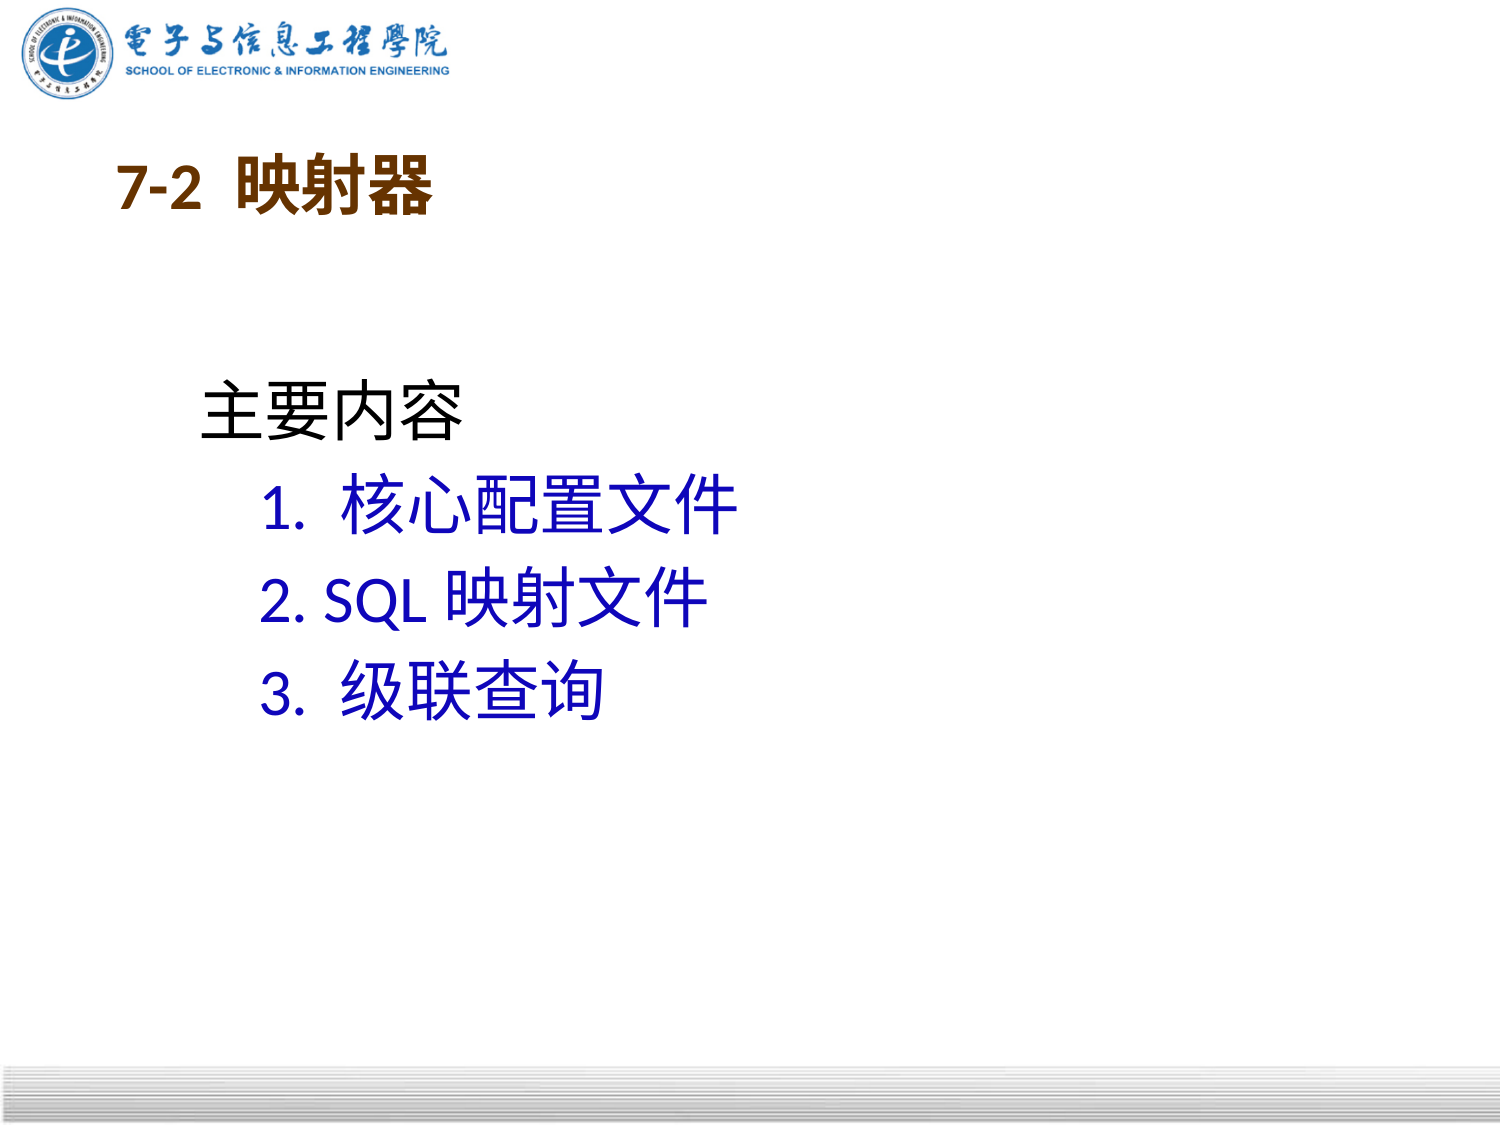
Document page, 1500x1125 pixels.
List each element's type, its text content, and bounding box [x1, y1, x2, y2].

subtitle 主要内容 1. 核心配置文件 2. SQL映射文件 3. 级联查询 [183, 361, 1234, 657]
picture [0, 149, 1500, 1125]
picture [0, 4, 892, 102]
title 7-2 映射器 [100, 113, 1376, 253]
